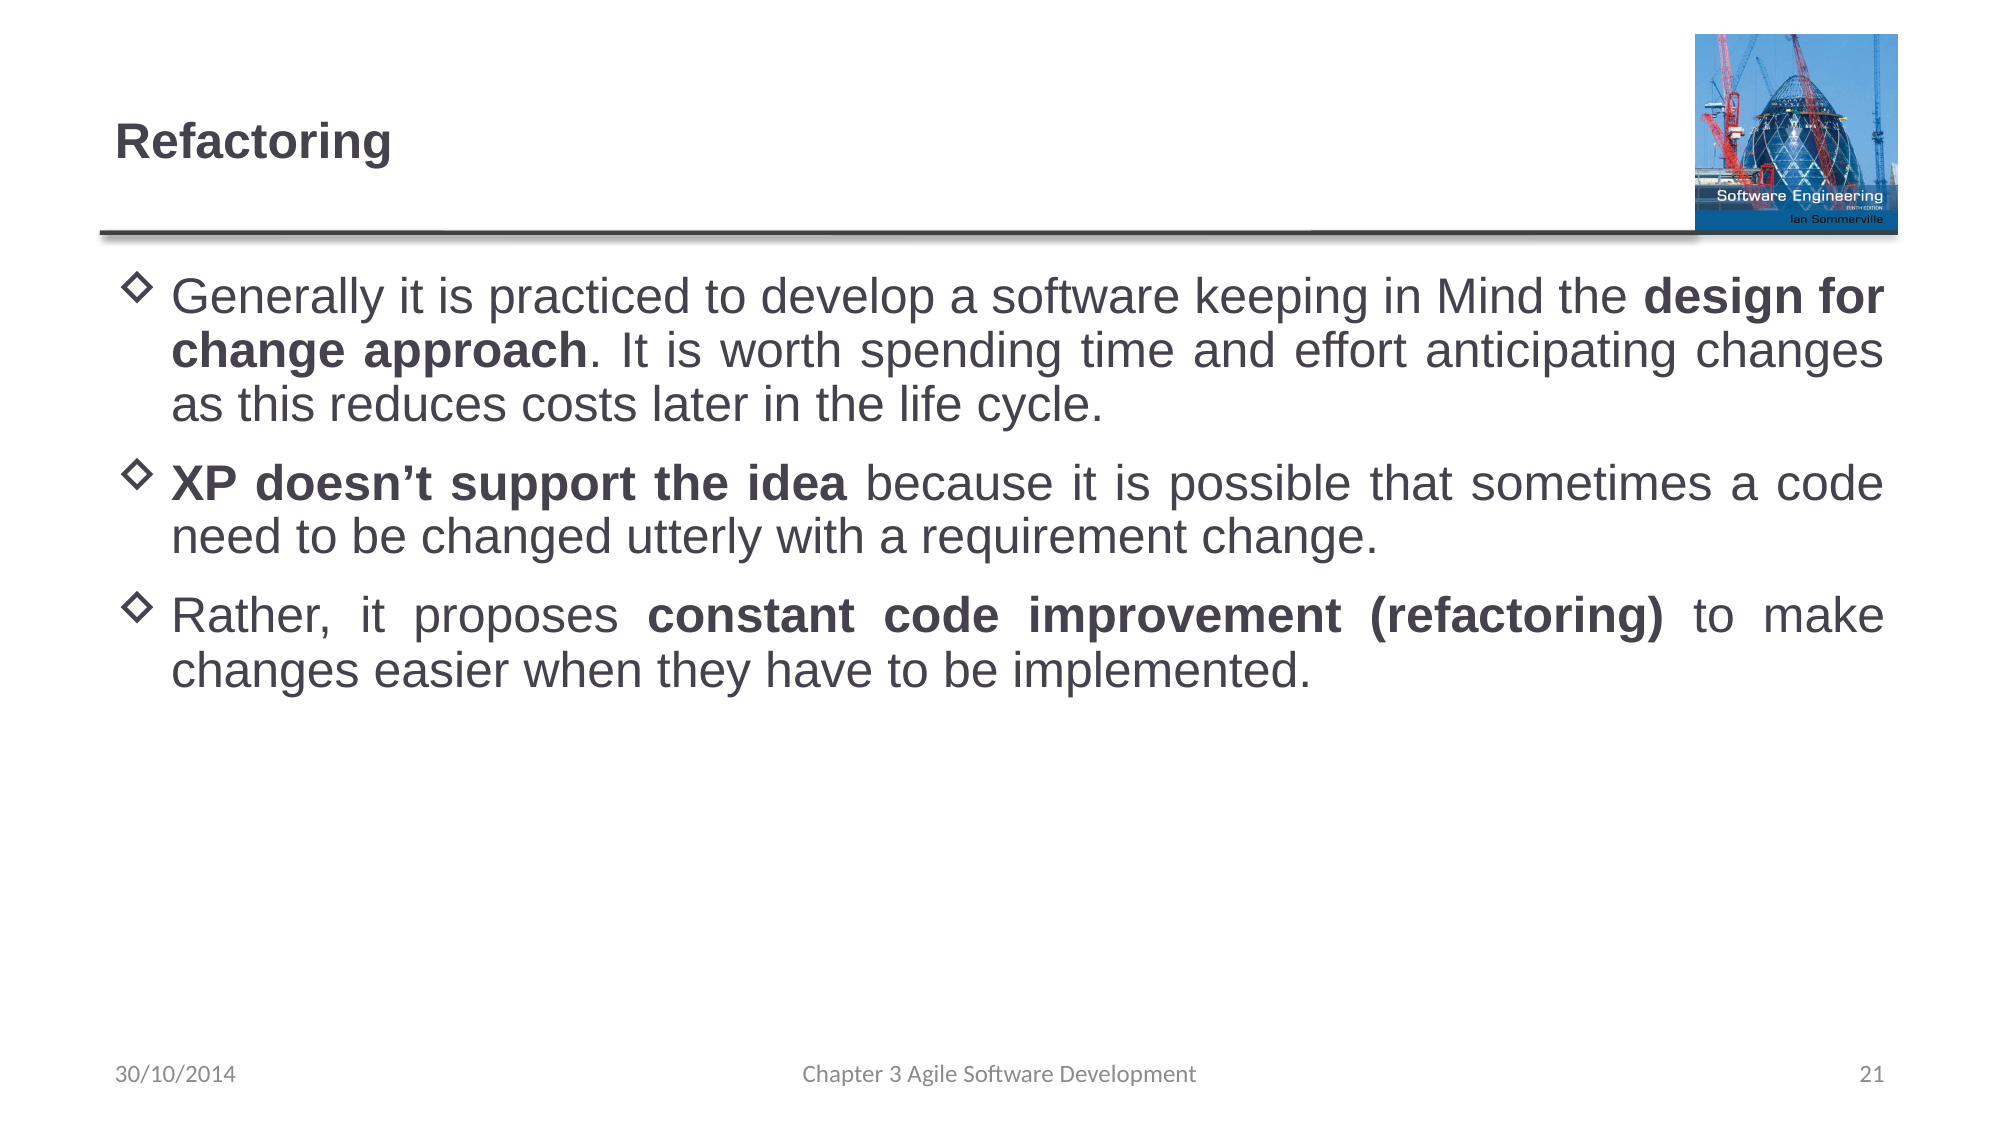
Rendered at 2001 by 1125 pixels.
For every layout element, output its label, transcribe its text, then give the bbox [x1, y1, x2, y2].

slide_number 21 [1433, 1042, 1900, 1103]
footer Chapter 3 Agile Software Development [683, 1042, 1317, 1103]
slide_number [99, 1042, 567, 1103]
title Refactoring [99, 44, 1696, 233]
picture [1695, 34, 1898, 230]
list Generally it is practiced to develop a software keeping in Mind the design for change approach. It is worth spending time and effort anticipating changes as this reduces costs later in the life cycle. XP doesn’t support the idea because it is possible that sometimes a code need to be changed utterly with a requirement change. Rather, it proposes constant code improvement (refactoring) to make changes easier when they have to be implemented. [99, 262, 1900, 1005]
